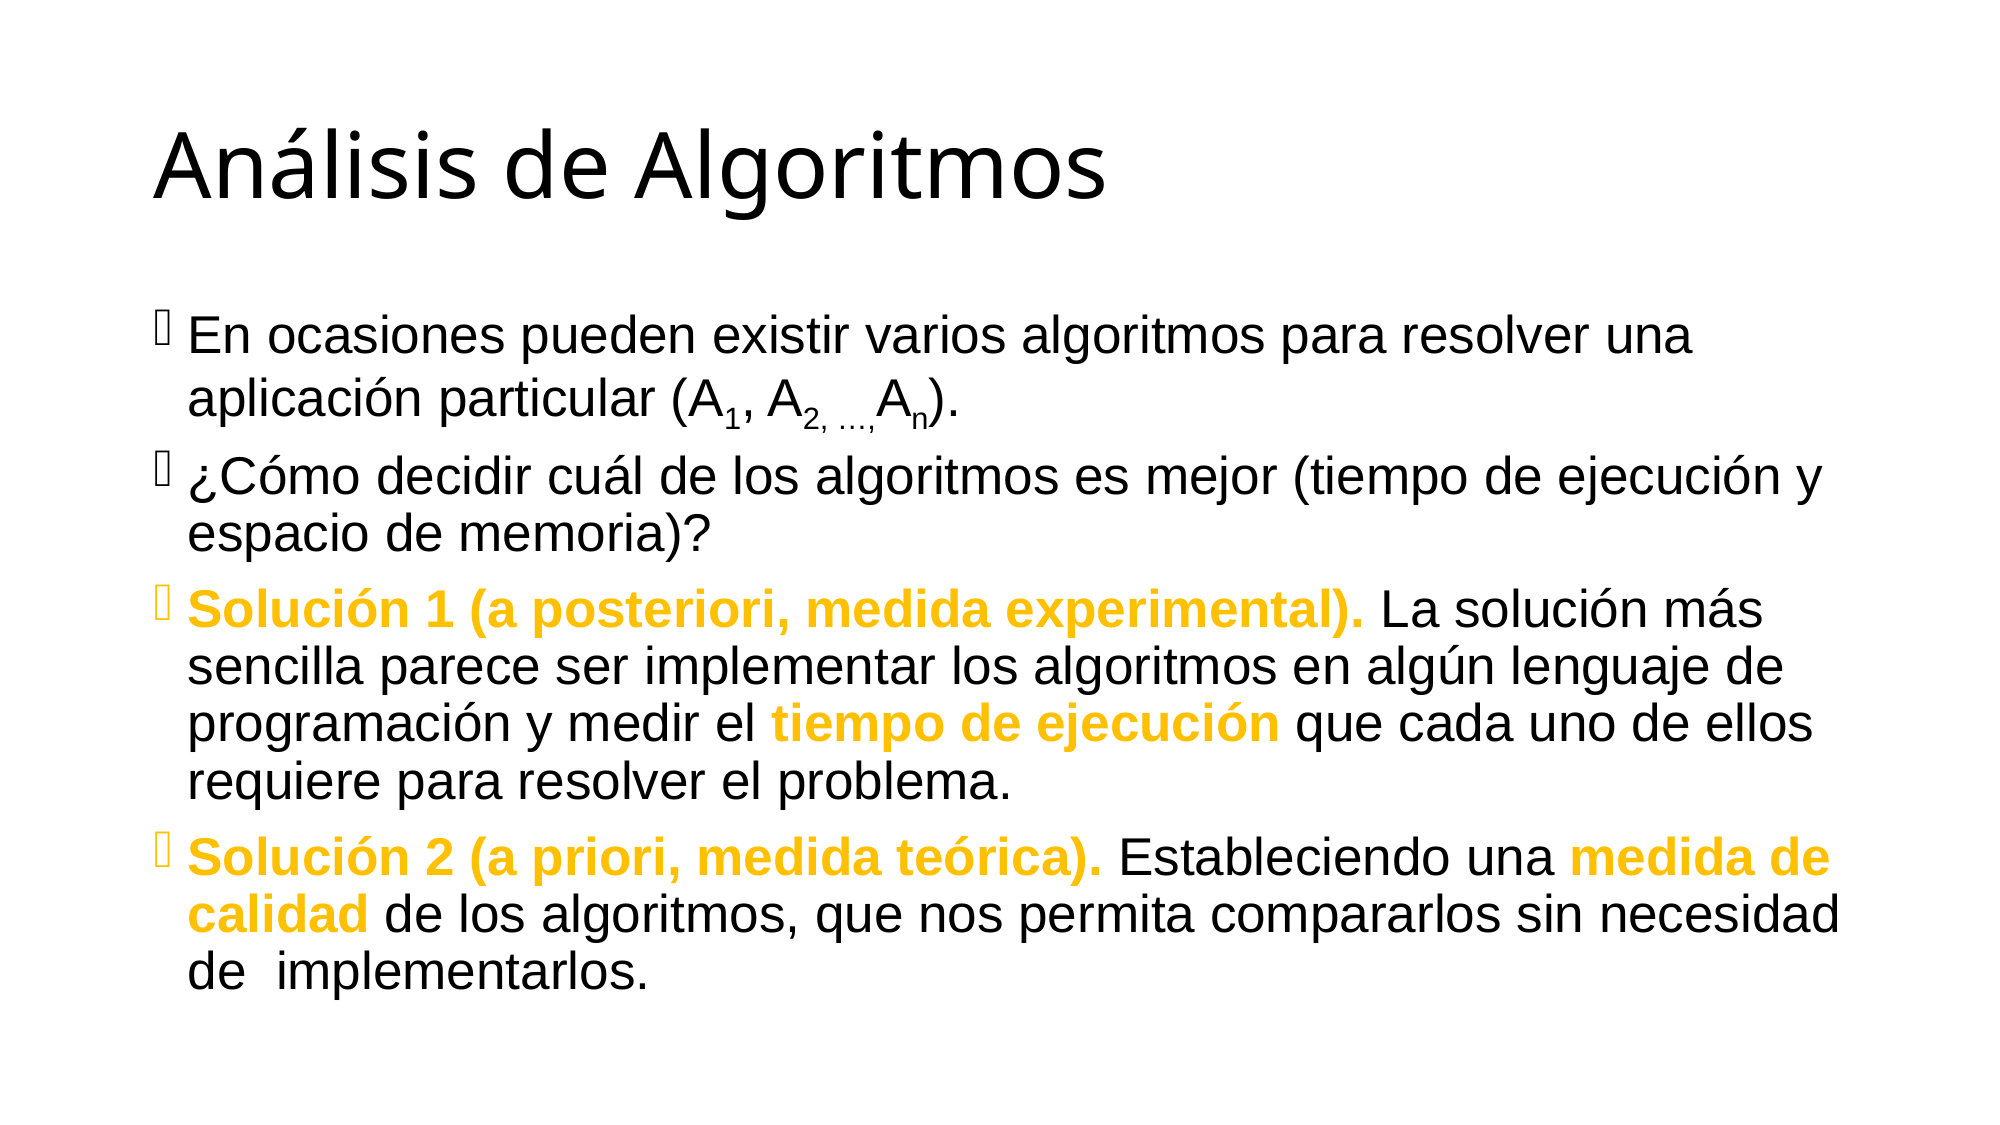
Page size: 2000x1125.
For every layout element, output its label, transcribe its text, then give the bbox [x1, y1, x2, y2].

title Análisis de Algoritmos [138, 60, 1864, 278]
list En ocasiones pueden existir varios algoritmos para resolver una aplicación particular (A1, A2, …,An). ¿Cómo decidir cuál de los algoritmos es mejor (tiempo de ejecución y espacio de memoria)? Solución 1 (a posteriori, medida experimental). La solución más sencilla parece ser implementar los algoritmos en algún lenguaje de programación y medir el tiempo de ejecución que cada uno de ellos requiere para resolver el problema. Solución 2 (a priori, medida teórica). Estableciendo una medida de calidad de los algoritmos, que nos permita compararlos sin necesidad de implementarlos. [138, 299, 1864, 1014]
